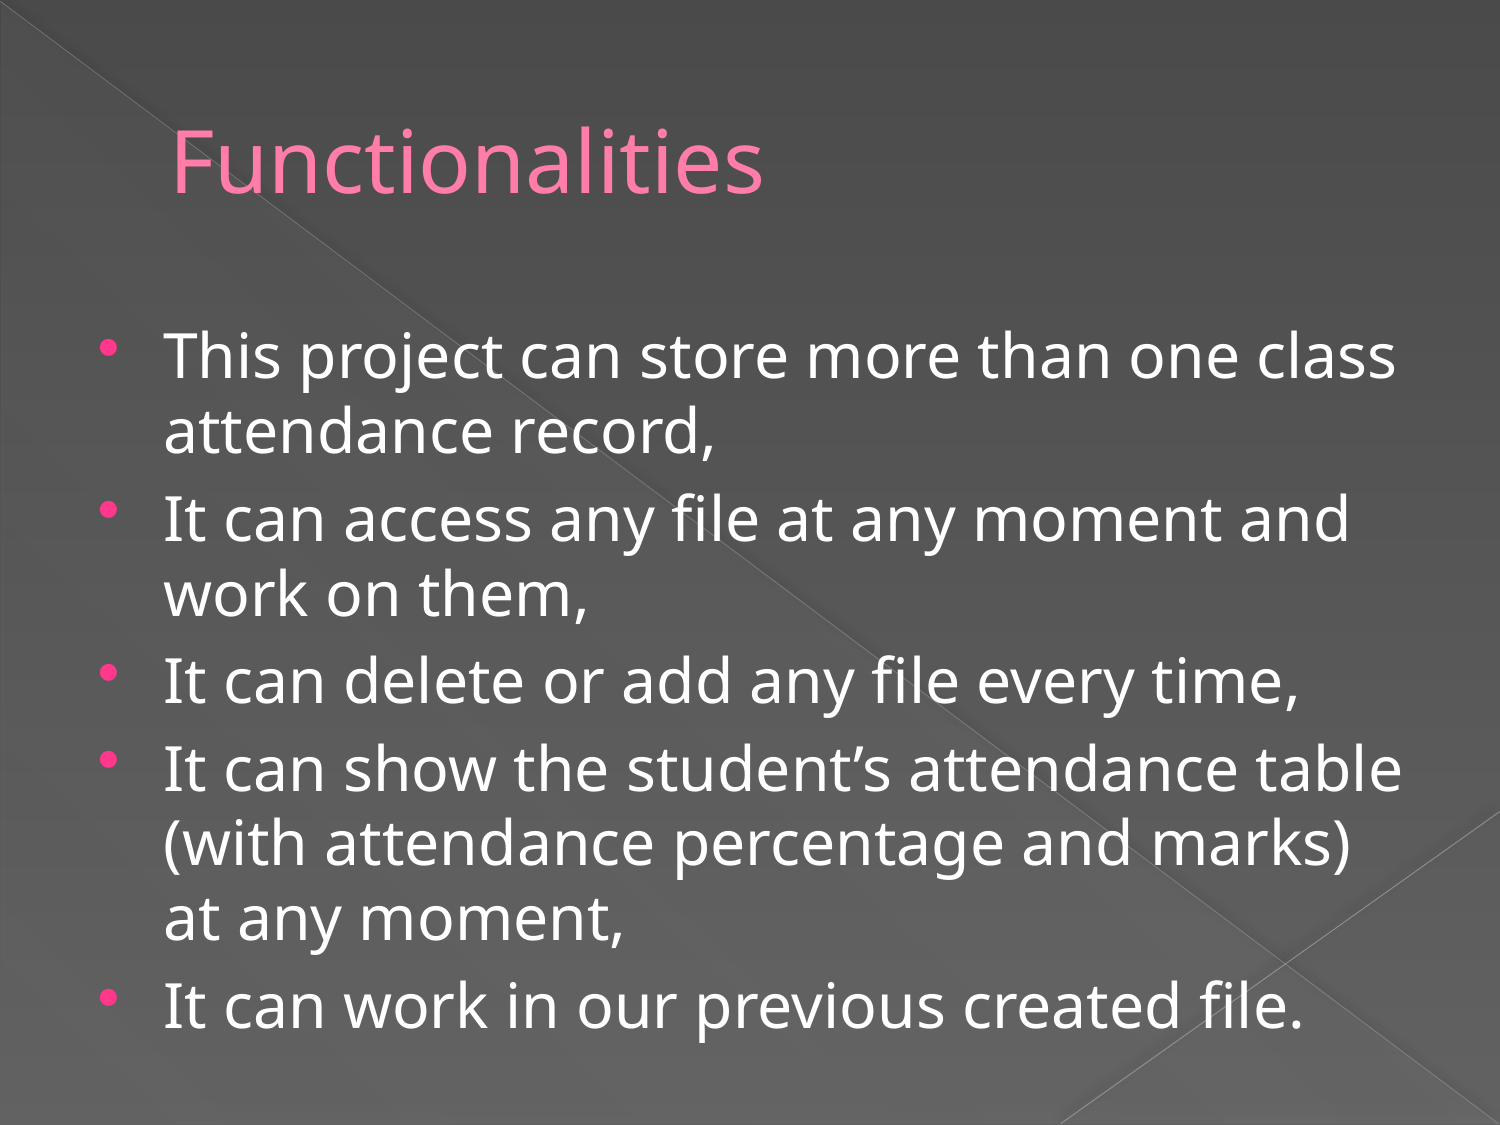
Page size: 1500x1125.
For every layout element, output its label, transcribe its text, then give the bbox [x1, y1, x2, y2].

list This project can store more than one class attendance record, It can access any file at any moment and work on them, It can delete or add any file every time, It can show the student’s attendance table (with attendance percentage and marks) at any moment, It can work in our previous created file. [75, 308, 1425, 1059]
title Functionalities [75, 43, 1425, 274]
